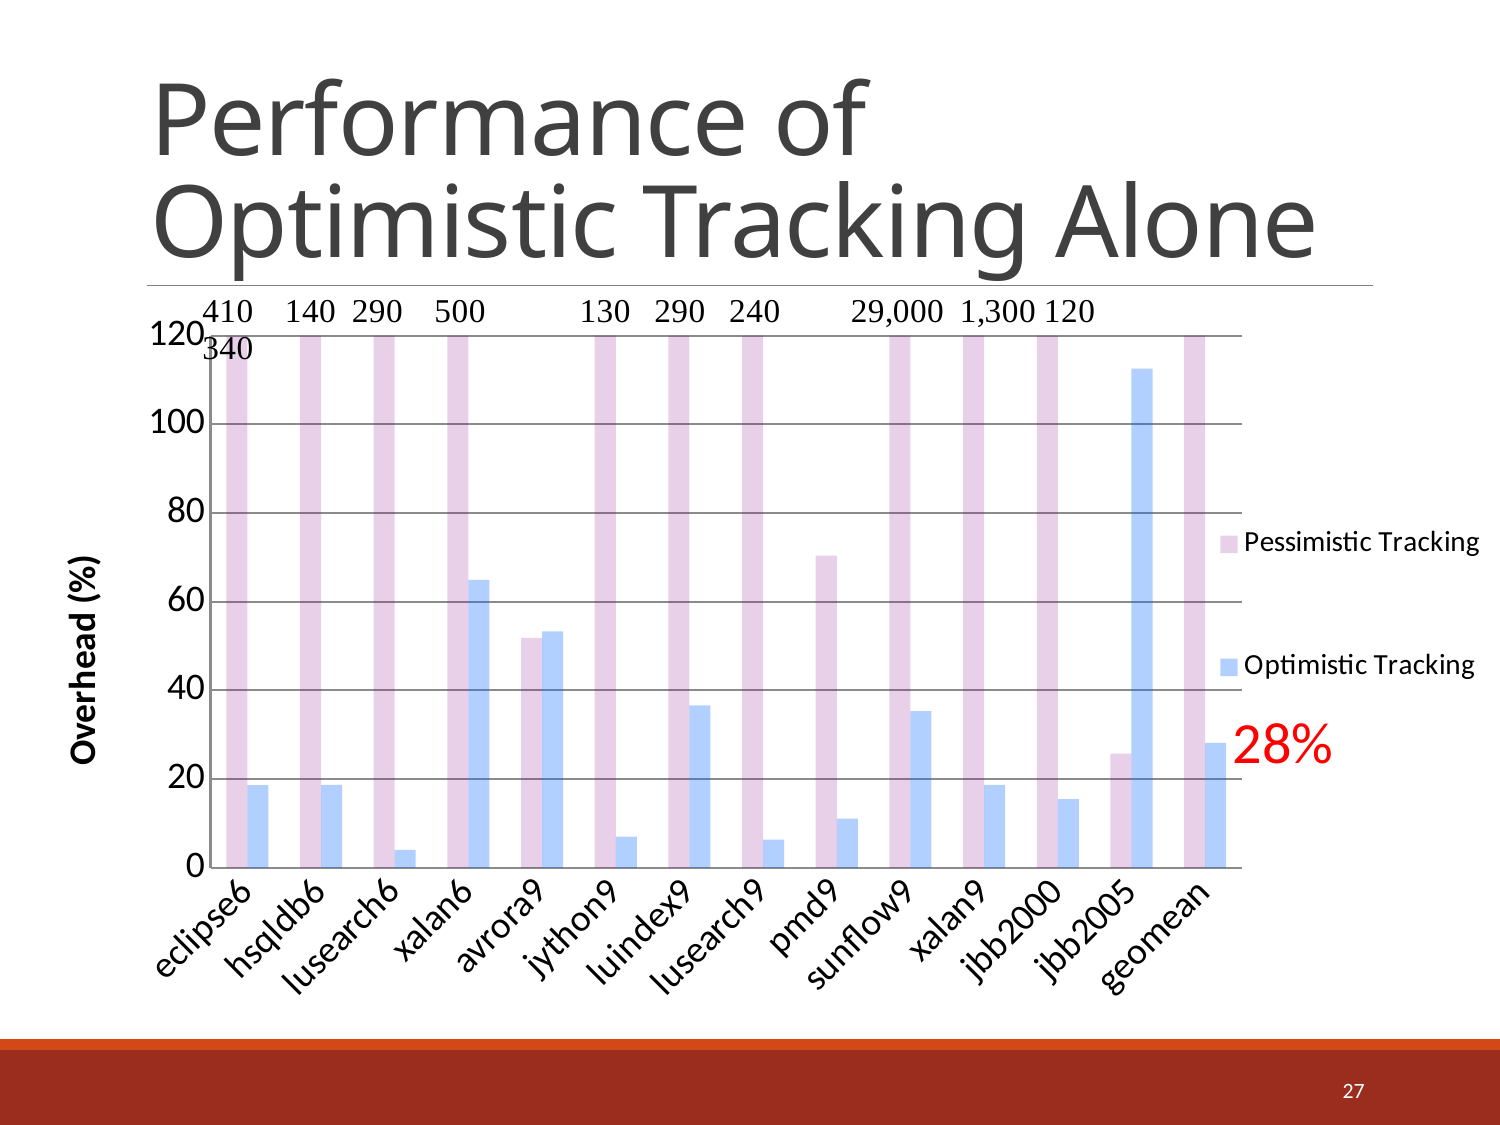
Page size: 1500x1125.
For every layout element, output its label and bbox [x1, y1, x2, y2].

chart [2, 47, 1494, 1124]
